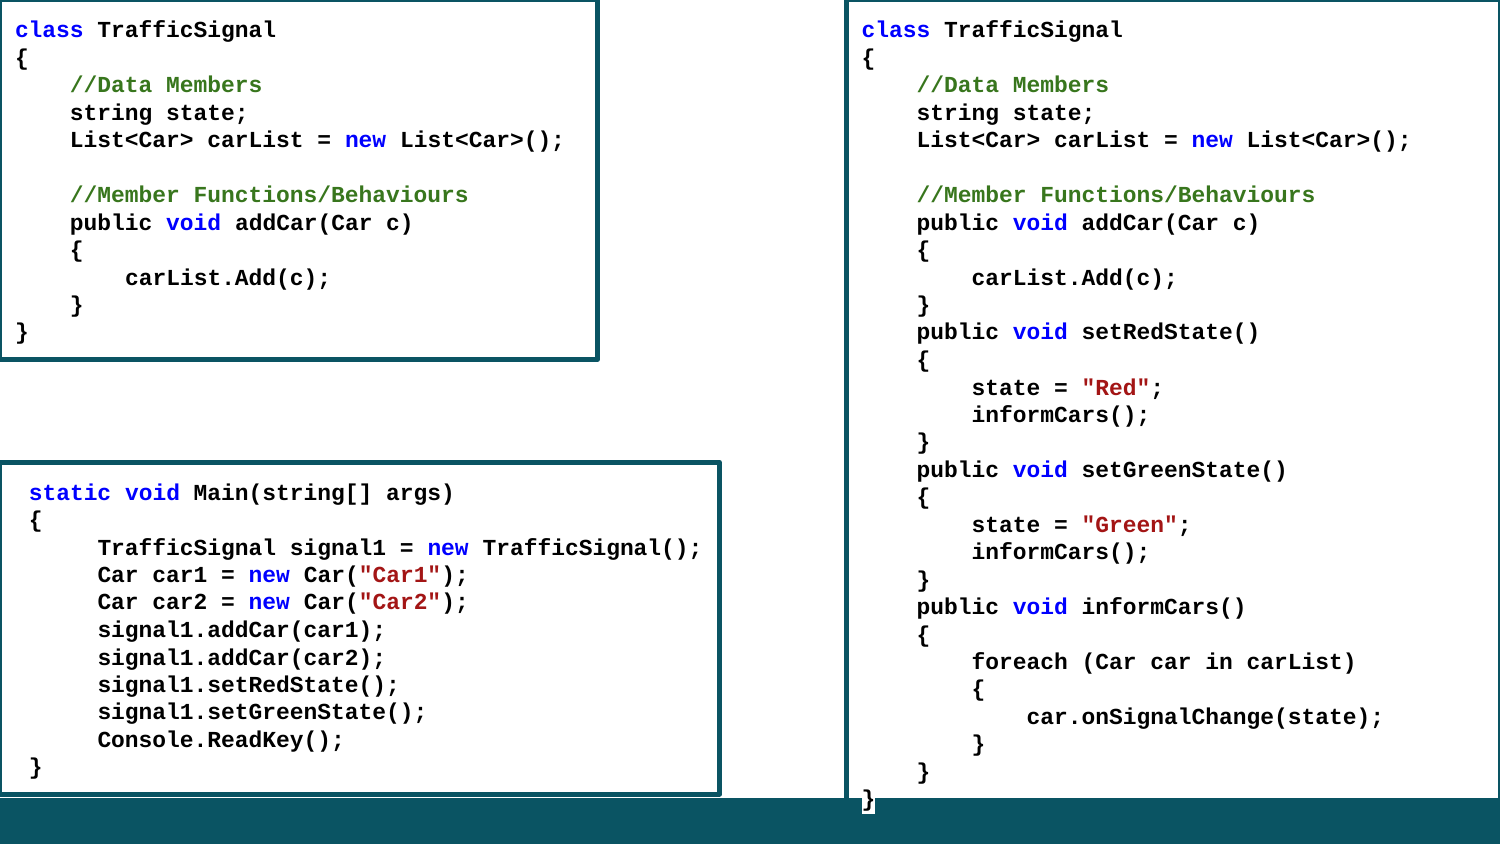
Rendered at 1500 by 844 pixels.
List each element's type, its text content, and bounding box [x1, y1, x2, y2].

text_box class TrafficSignal { //Data Members string state; List<Car> carList = new List<Car>(); //Member Functions/Behaviours public void addCar(Car c) { carList.Add(c); } } [0, 0, 598, 360]
text_box static void Main(string[] args) { TrafficSignal signal1 = new TrafficSignal(); Car car1 = new Car("Car1"); Car car2 = new Car("Car2"); signal1.addCar(car1); signal1.addCar(car2); signal1.setRedState(); signal1.setGreenState(); Console.ReadKey(); } [0, 462, 720, 795]
text_box class TrafficSignal { //Data Members string state; List<Car> carList = new List<Car>(); //Member Functions/Behaviours public void addCar(Car c) { carList.Add(c); } public void setRedState() { state = "Red"; informCars(); } public void setGreenState() { state = "Green"; informCars(); } public void informCars() { foreach (Car car in carList) { car.onSignalChange(state); } } } [846, 0, 1500, 827]
text_box [0, 798, 1500, 844]
